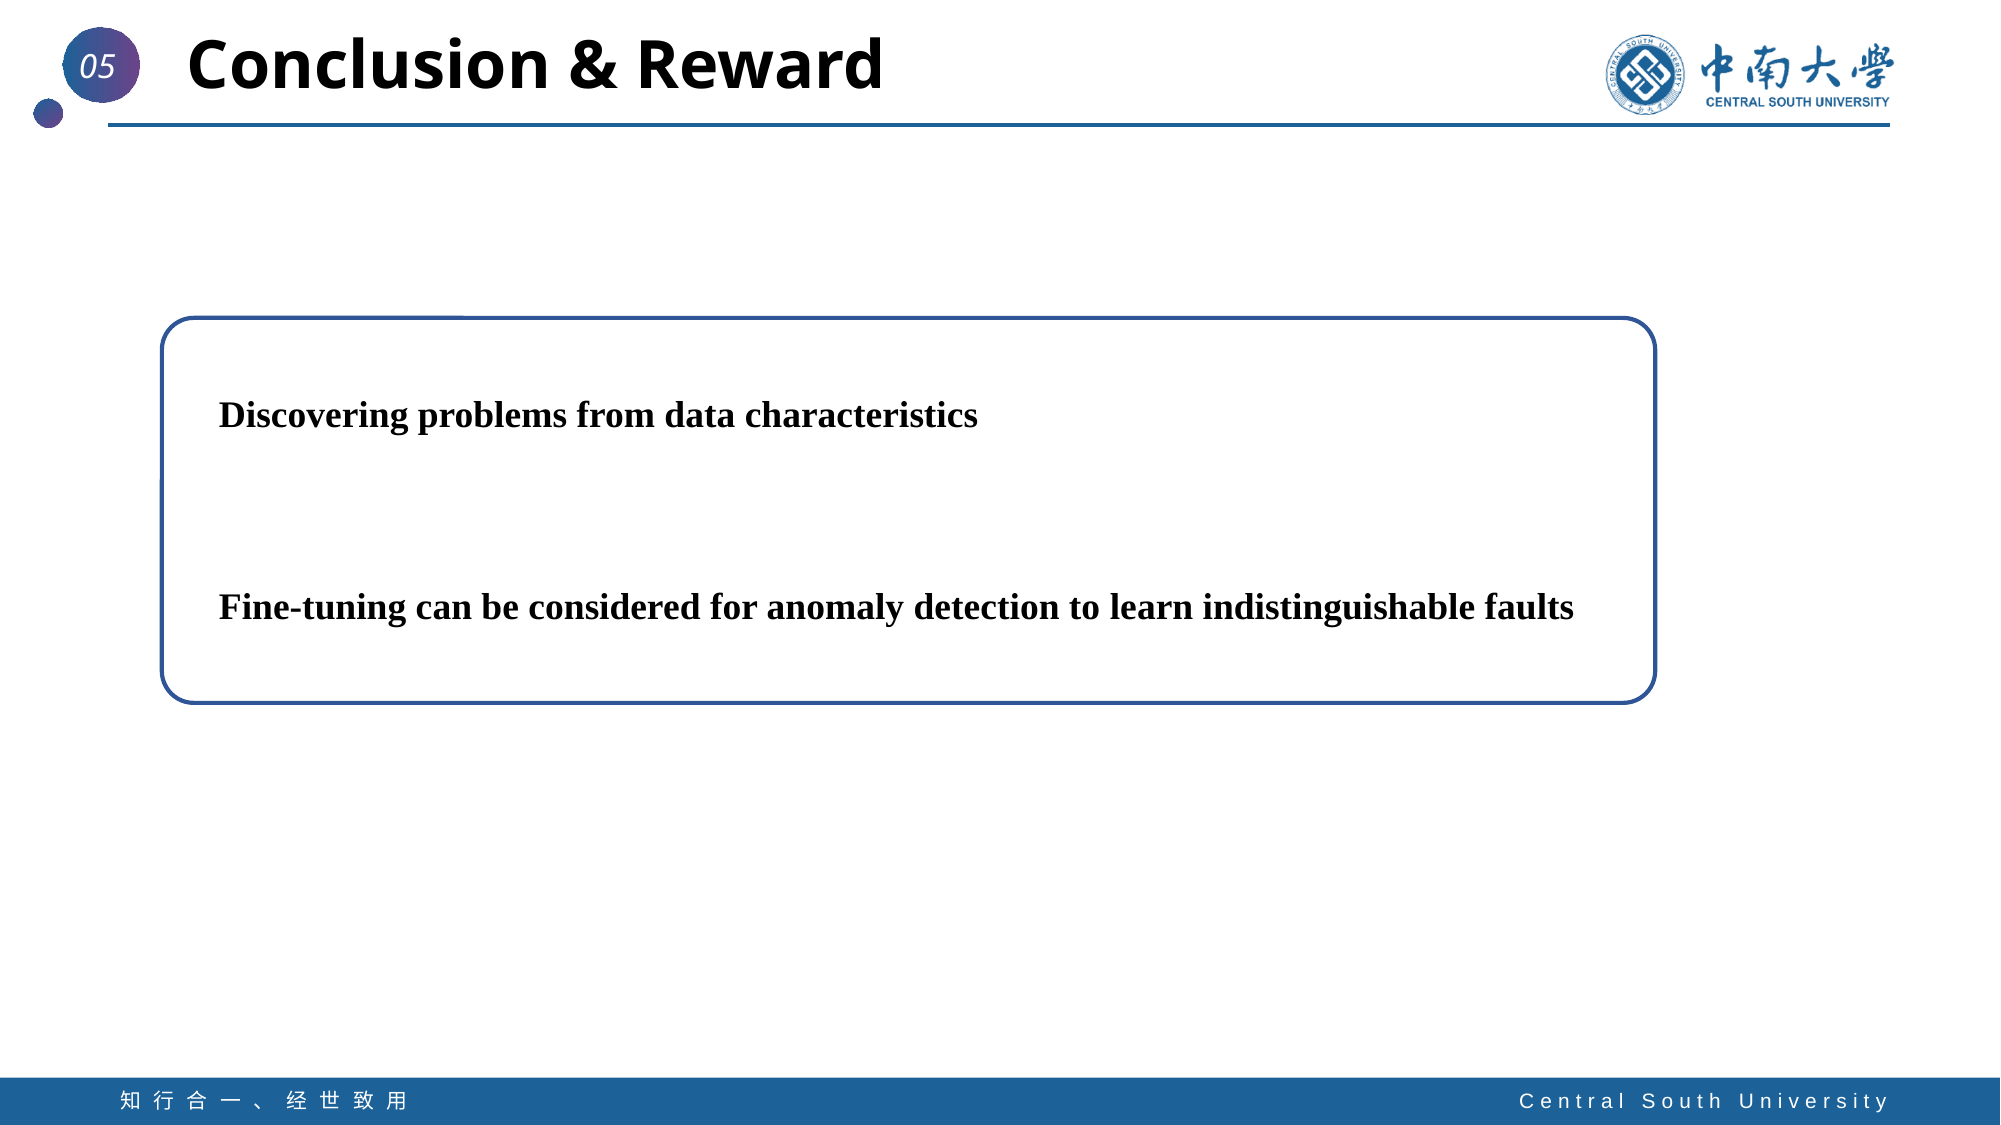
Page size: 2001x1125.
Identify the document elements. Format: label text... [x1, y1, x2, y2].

text_box Fine-tuning can be considered for anomaly detection to learn indistinguishable faults [204, 552, 1626, 641]
text_box Central South University [1504, 1080, 1902, 1120]
text_box 知行合一、经世致用 [105, 1080, 423, 1120]
picture [1595, 28, 1907, 121]
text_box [33, 26, 153, 128]
text_box [160, 316, 1657, 704]
text_box Conclusion & Reward [186, 29, 1595, 109]
text_box [0, 1077, 2000, 1125]
